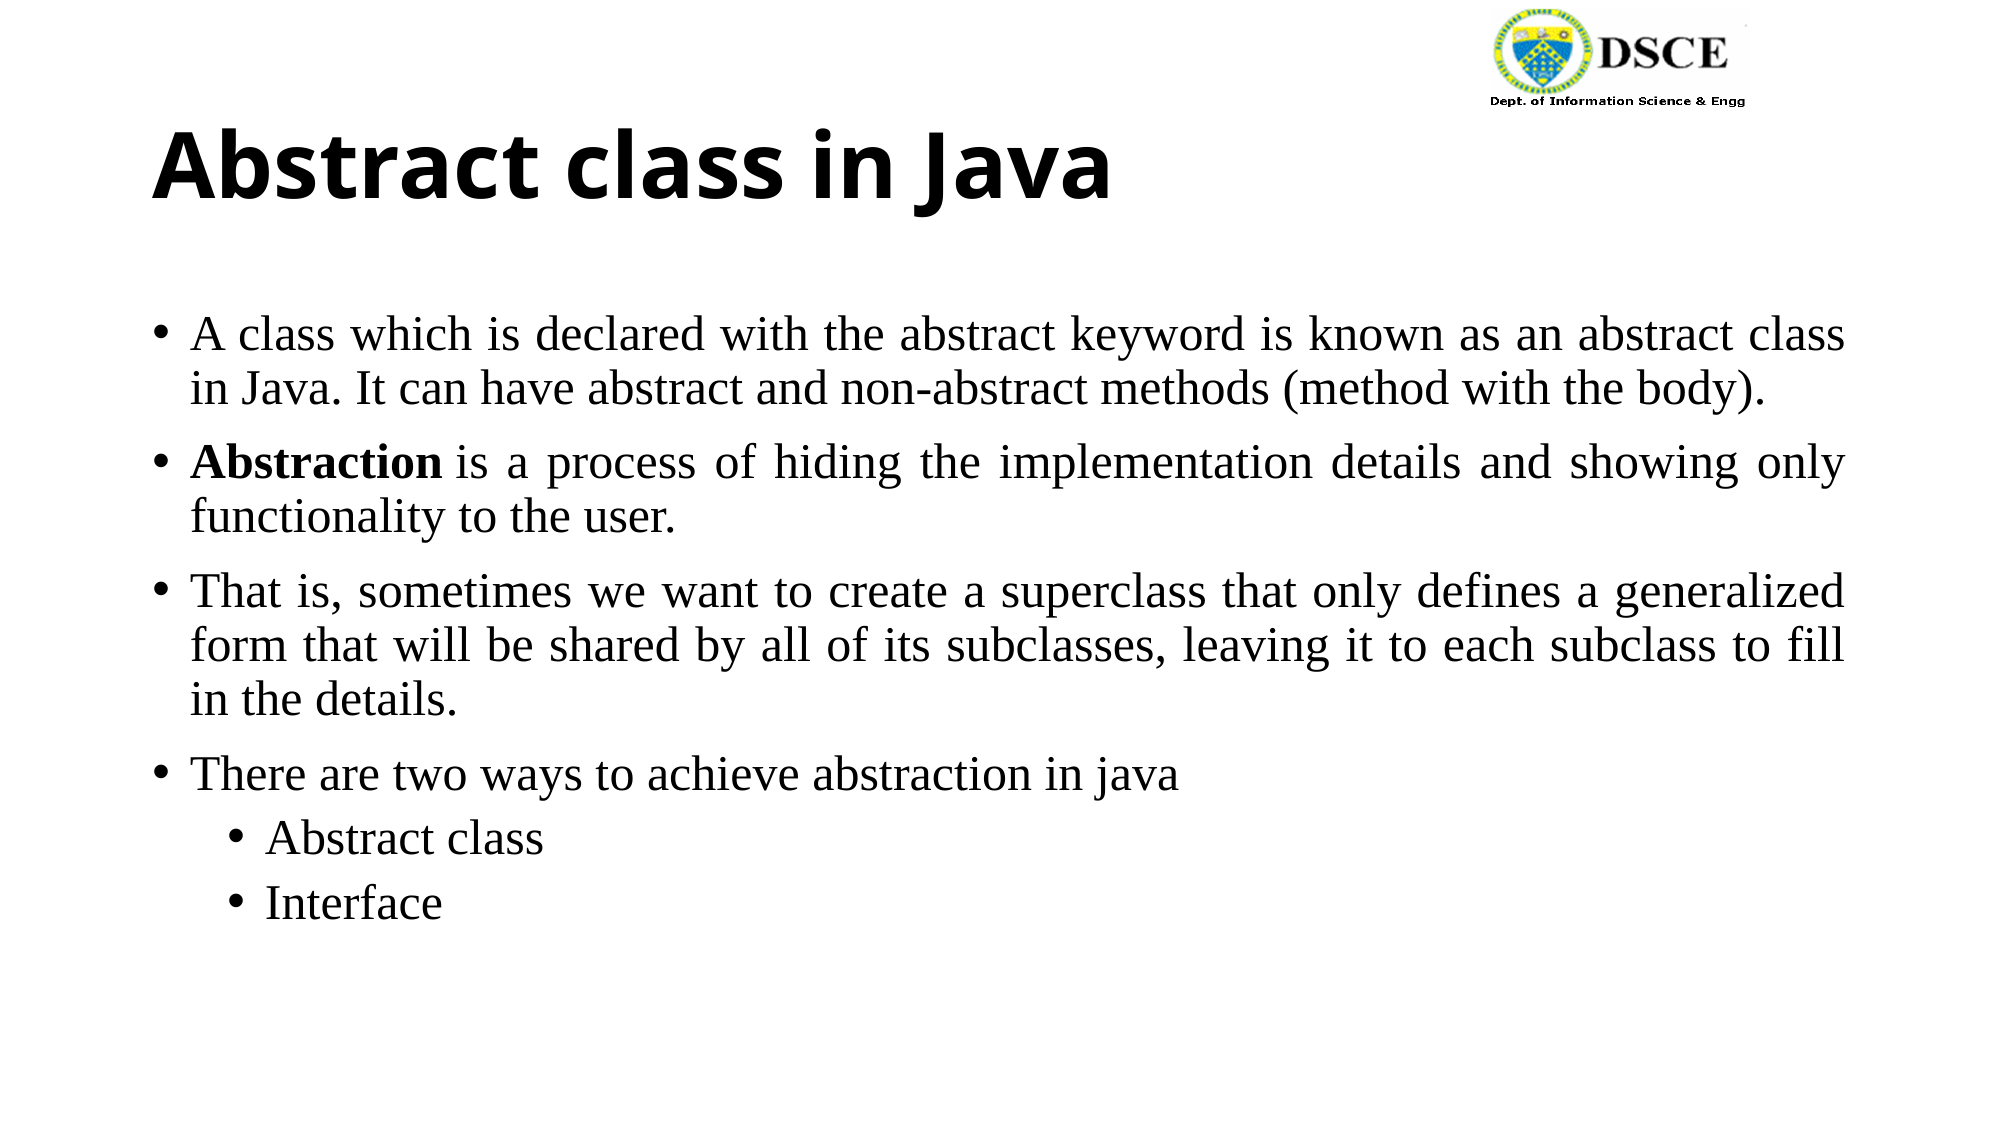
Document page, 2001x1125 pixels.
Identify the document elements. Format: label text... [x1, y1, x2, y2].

list A class which is declared with the abstract keyword is known as an abstract class in Java. It can have abstract and non-abstract methods (method with the body). Abstraction is a process of hiding the implementation details and showing only functionality to the user. That is, sometimes we want to create a superclass that only defines a generalized form that will be shared by all of its subclasses, leaving it to each subclass to fill in the details. There are two ways to achieve abstraction in java Abstract class Interface [137, 299, 1863, 1014]
title Abstract class in Java [137, 59, 1863, 278]
picture [1487, 6, 1750, 110]
